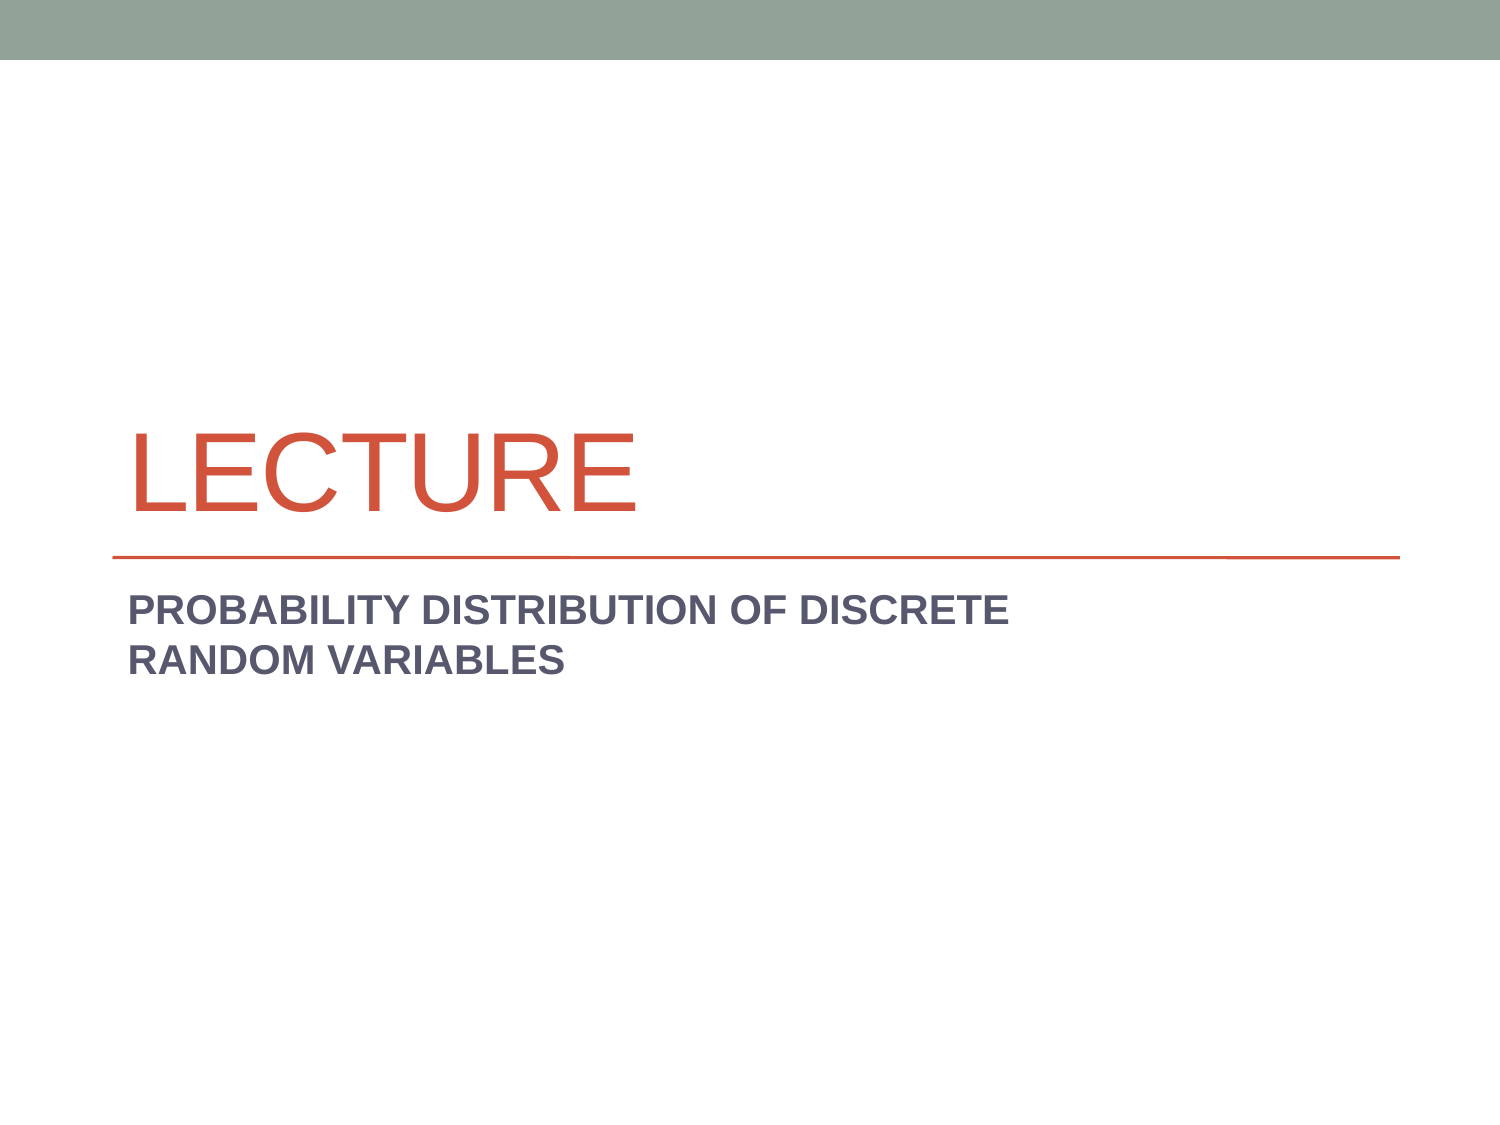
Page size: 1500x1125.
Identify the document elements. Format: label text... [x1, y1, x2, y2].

subtitle PROBABILITY DISTRIBUTION OF DISCRETE RANDOM VARIABLES [112, 575, 1163, 863]
title Lecture [112, 224, 1400, 542]
